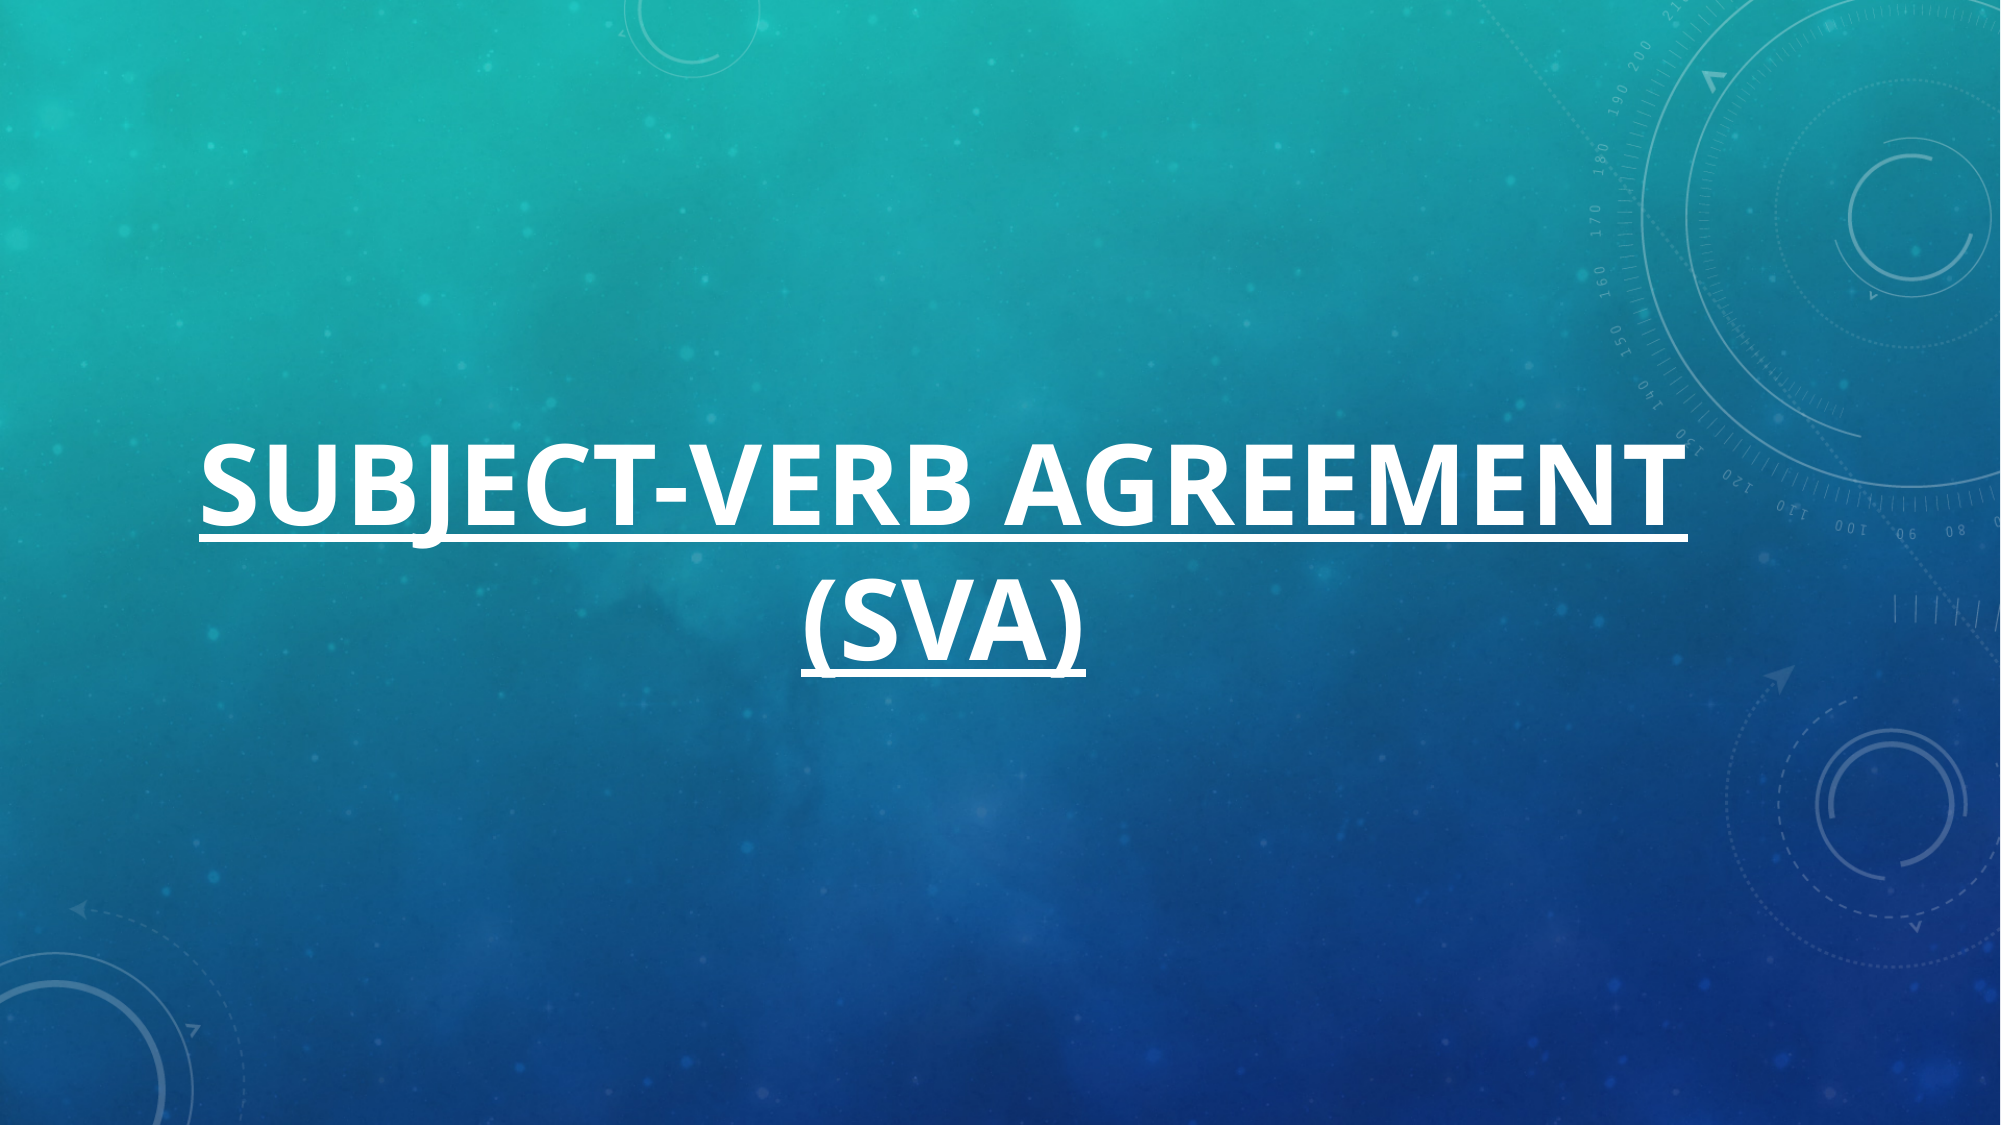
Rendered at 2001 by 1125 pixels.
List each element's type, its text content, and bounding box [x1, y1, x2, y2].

title Subject-verb agreement (SVA) [112, 99, 1775, 996]
picture [0, 0, 2001, 1125]
